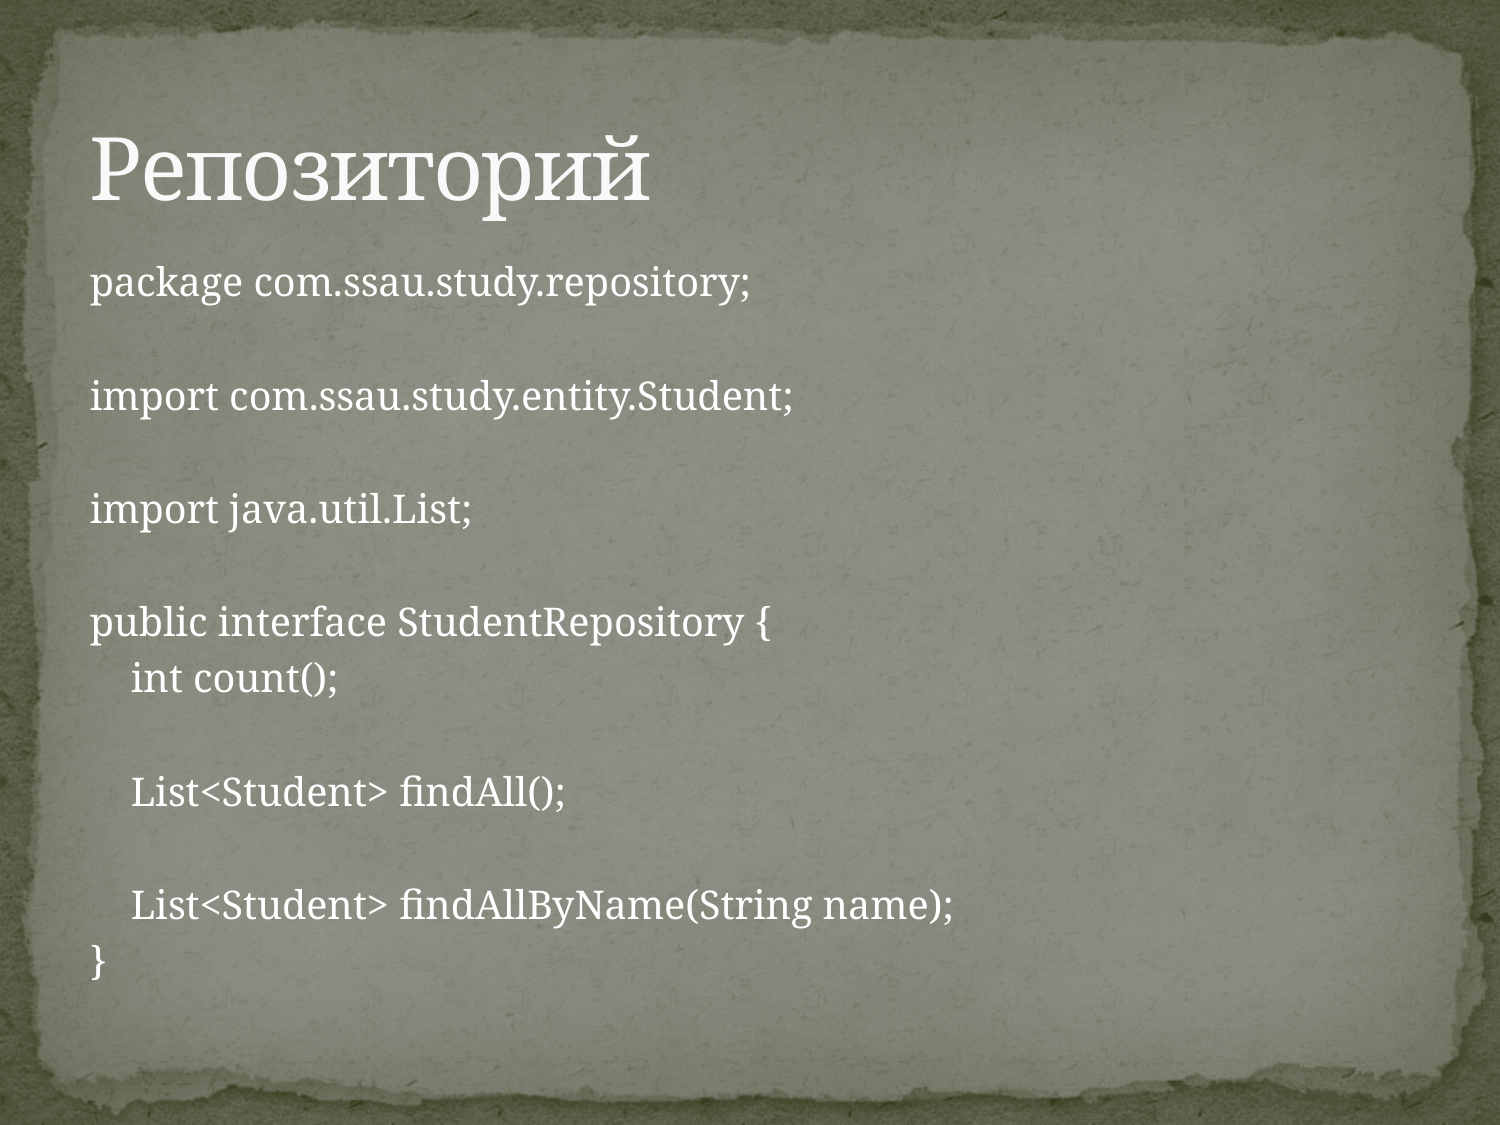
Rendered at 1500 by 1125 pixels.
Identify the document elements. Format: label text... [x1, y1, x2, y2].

title Репозиторий [74, 24, 1425, 225]
list package com.ssau.study.repository; import com.ssau.study.entity.Student; import java.util.List; public interface StudentRepository { int count(); List<Student> findAll(); List<Student> findAllByName(String name); } [75, 249, 1425, 1000]
